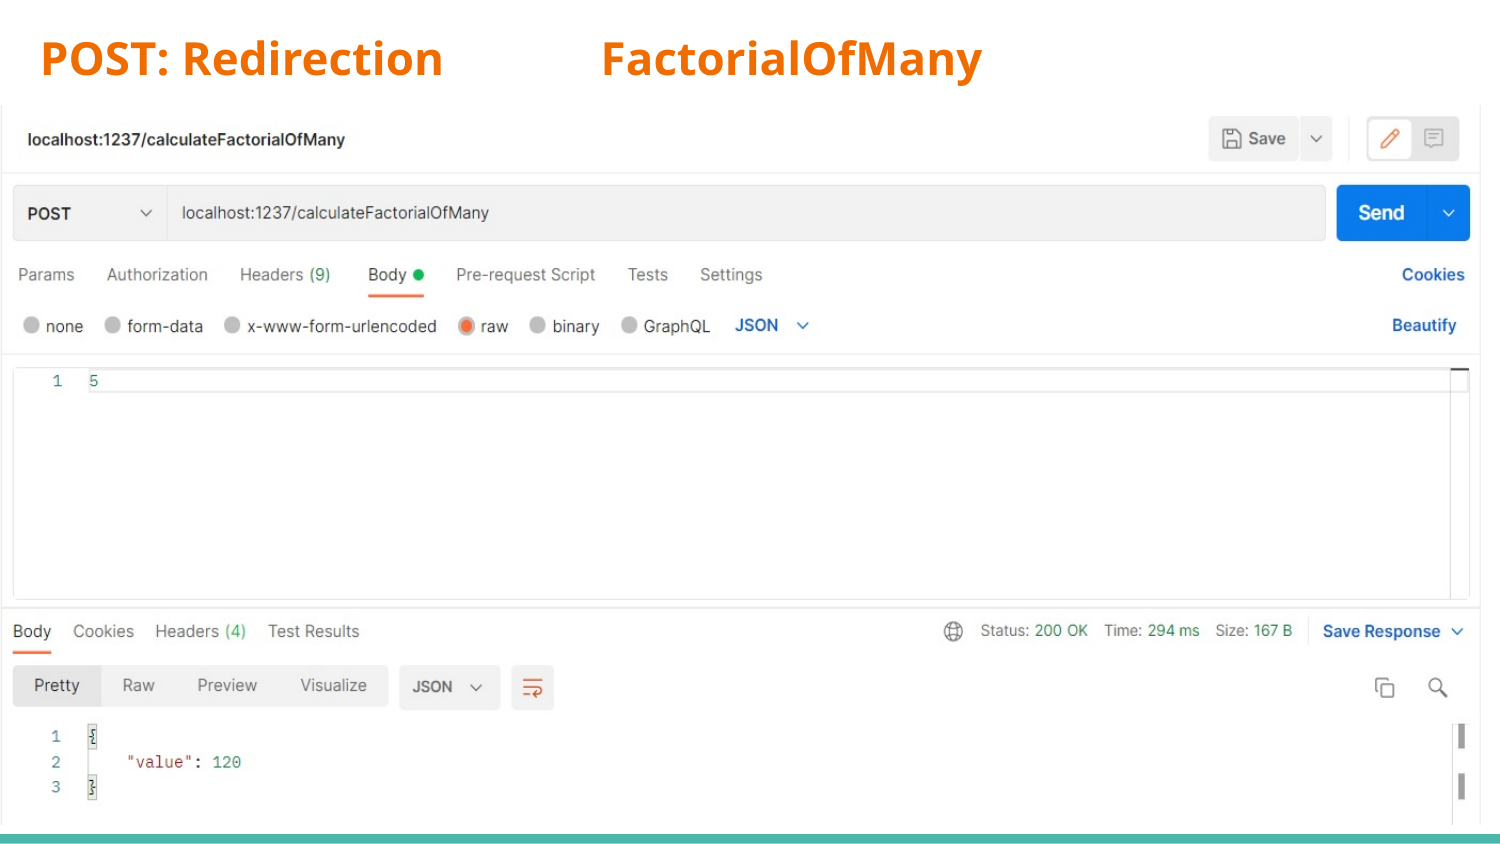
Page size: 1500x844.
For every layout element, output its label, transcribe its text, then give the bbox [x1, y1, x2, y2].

picture [0, 105, 1500, 834]
title POST: Redirection FactorialOfMany [24, 11, 1423, 104]
